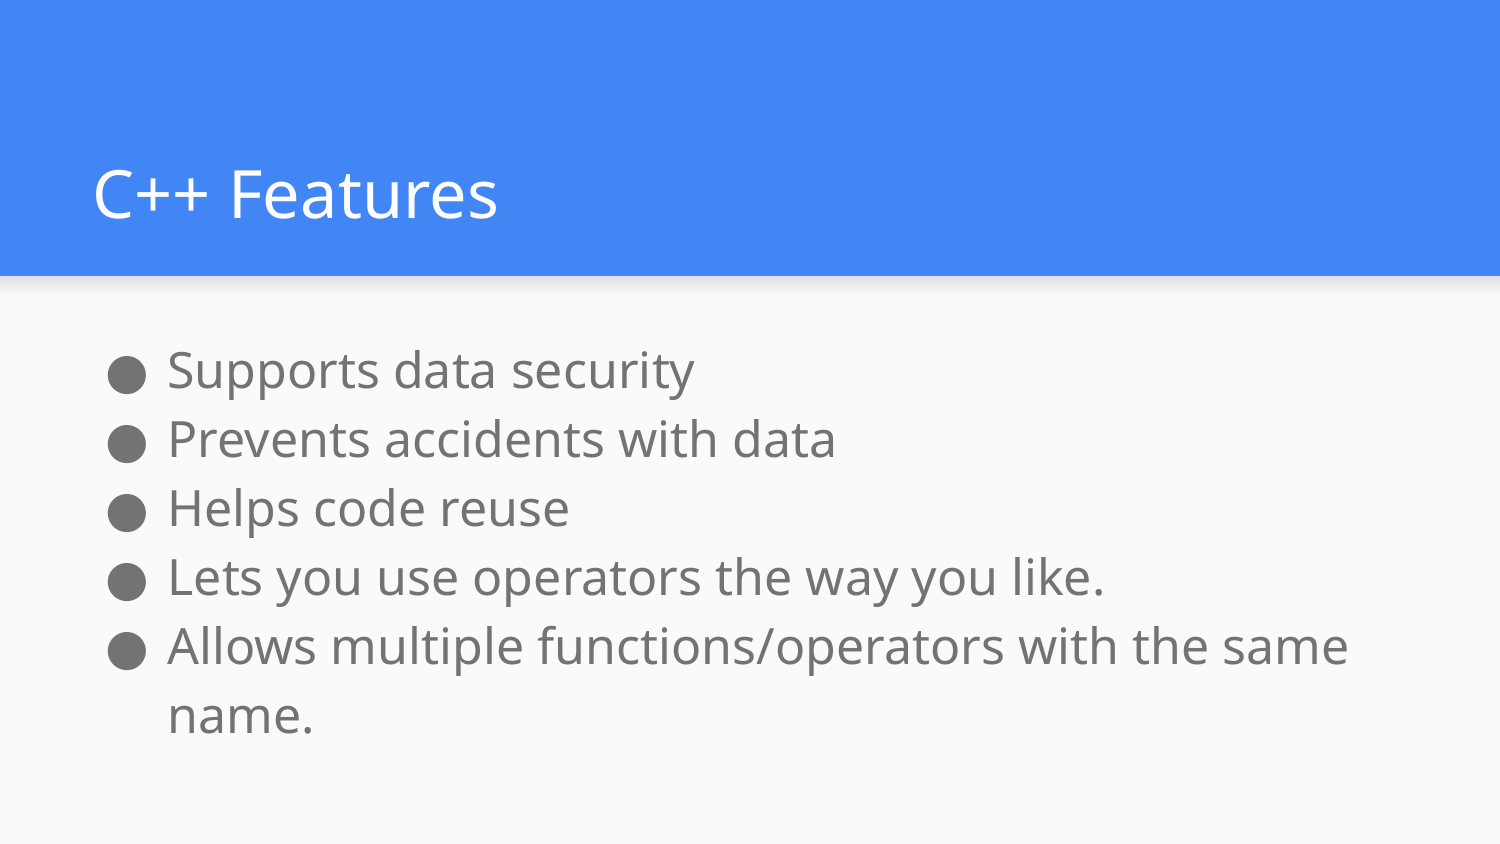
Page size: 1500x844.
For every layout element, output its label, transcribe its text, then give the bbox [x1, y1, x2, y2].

title C++ Features [77, 121, 1427, 248]
list Supports data security Prevents accidents with data Helps code reuse Lets you use operators the way you like. Allows multiple functions/operators with the same name. [77, 314, 1427, 760]
